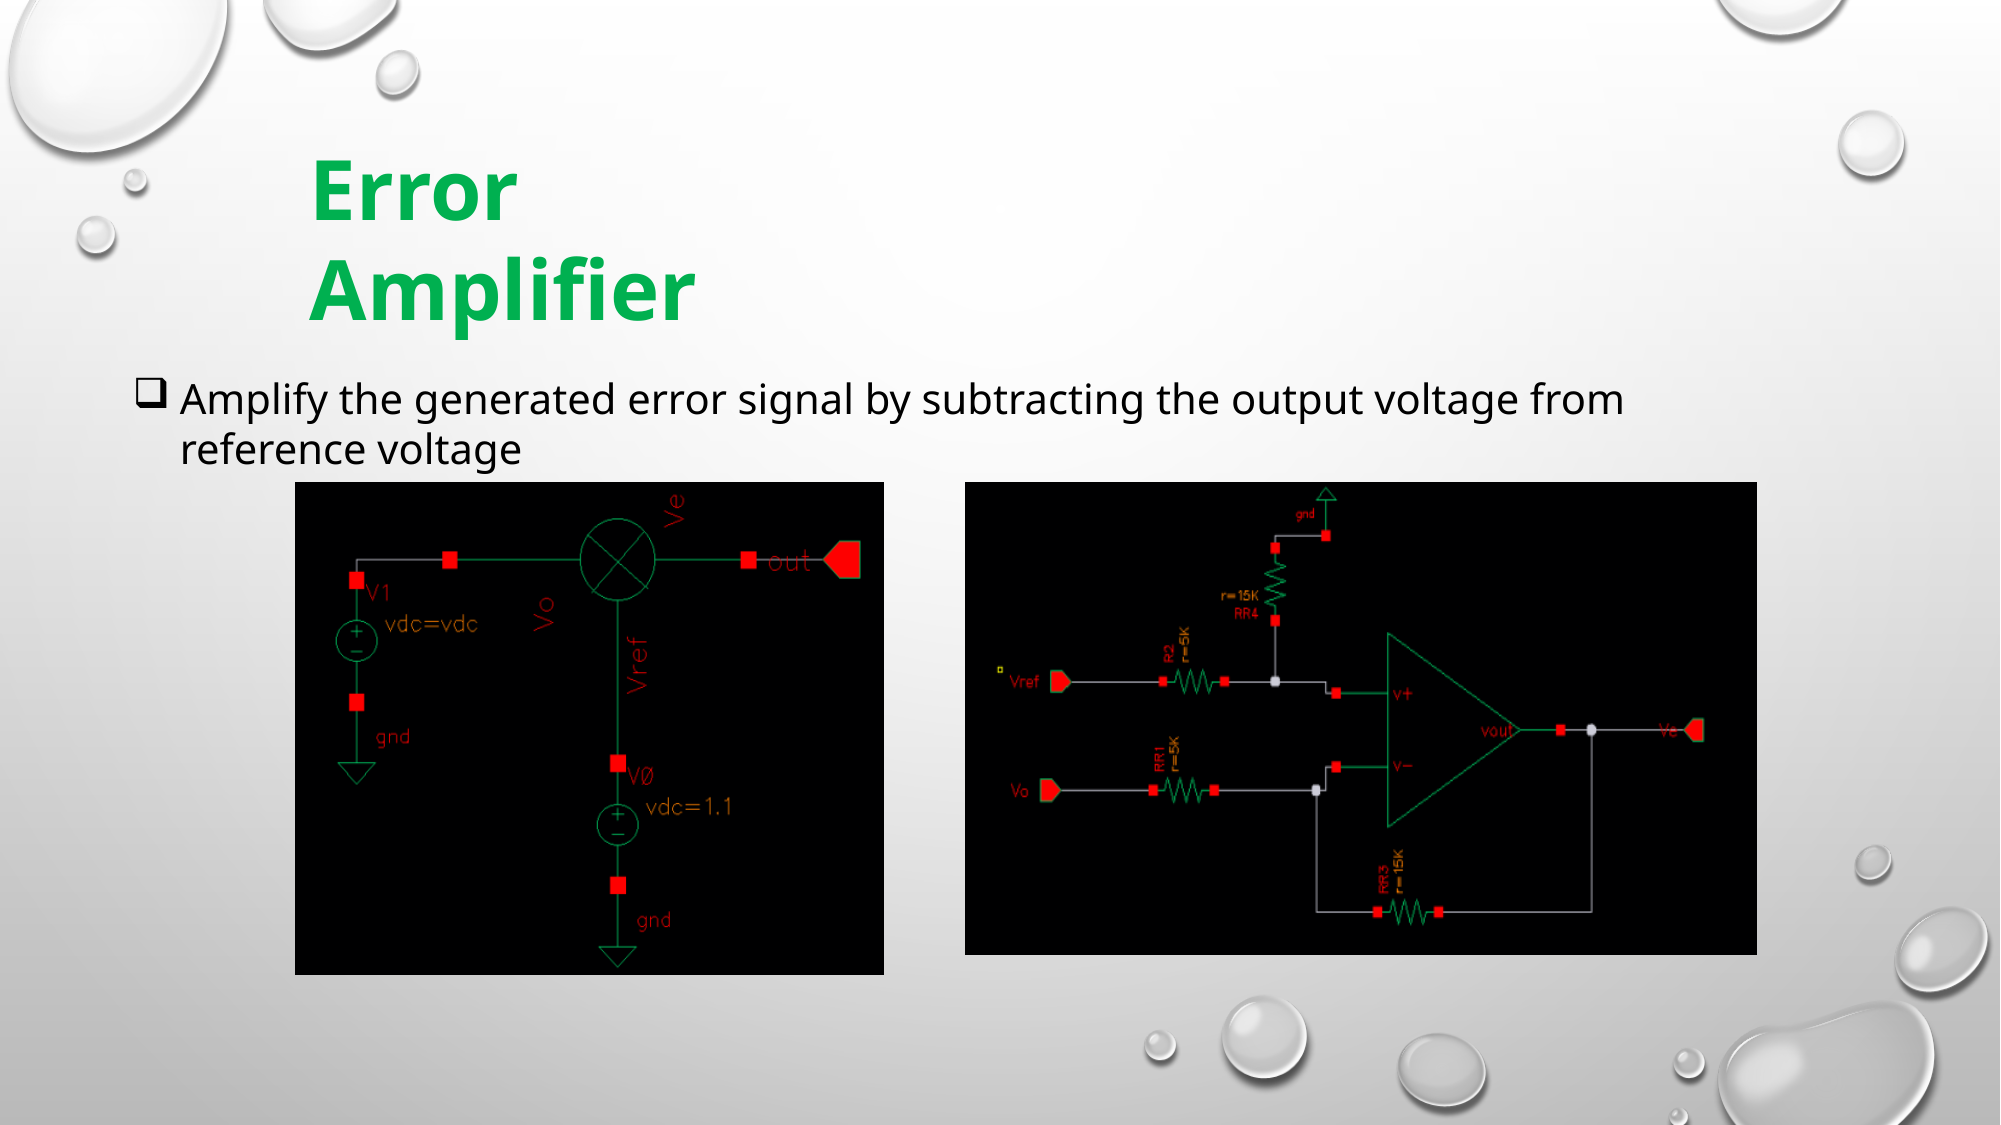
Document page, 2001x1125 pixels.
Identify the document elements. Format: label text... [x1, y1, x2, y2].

text_box Error Amplifier [295, 130, 839, 345]
picture [0, 0, 2000, 1125]
text_box Amplify the generated error signal by subtracting the output voltage from reference voltage [118, 365, 1814, 526]
